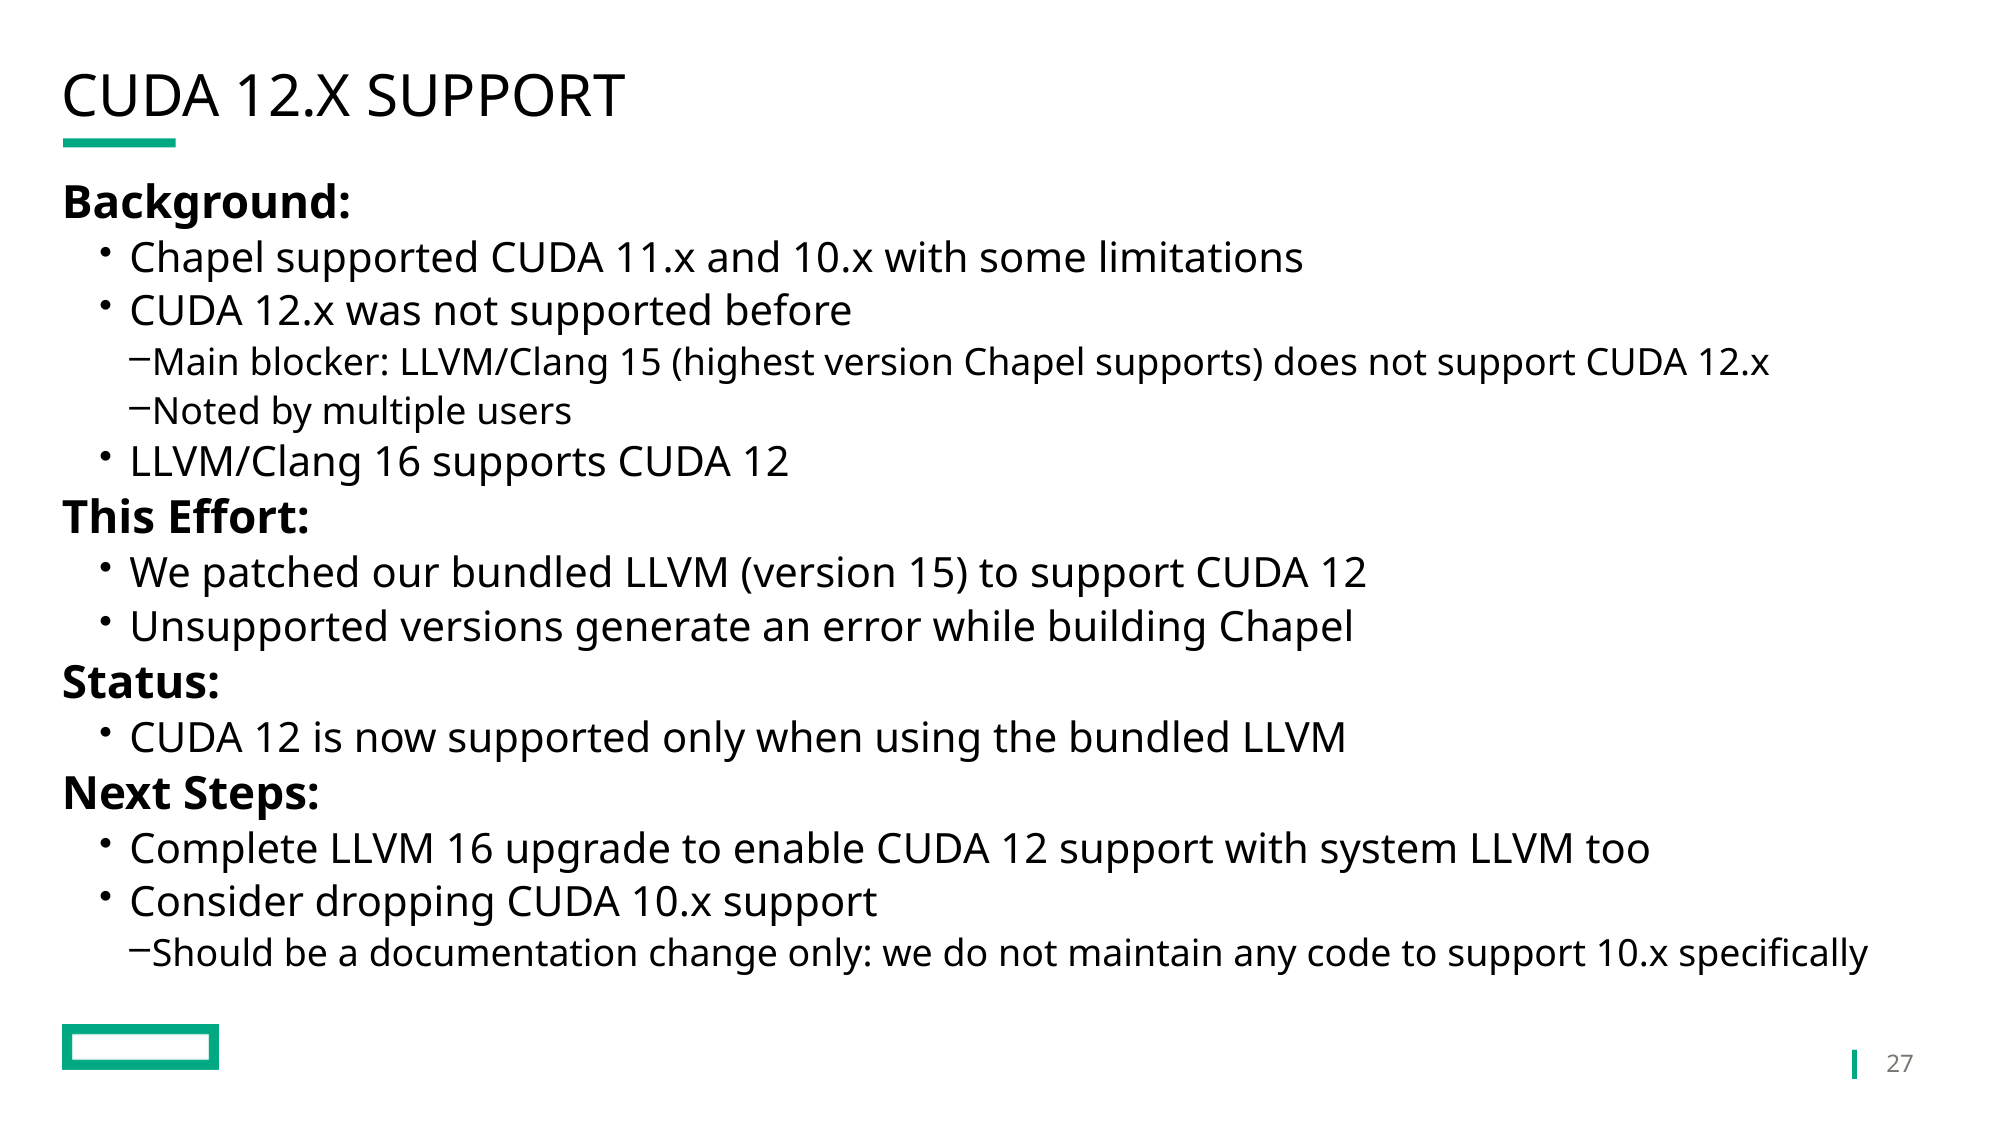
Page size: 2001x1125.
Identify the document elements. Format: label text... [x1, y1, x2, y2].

title CUDA 12.x Support [42, 60, 1927, 135]
slide_number 27 [1837, 1033, 1950, 1094]
picture [62, 1024, 219, 1070]
picture [1852, 1043, 1857, 1079]
list Background: Chapel supported CUDA 11.x and 10.x with some limitations CUDA 12.x was not supported before Main blocker: LLVM/Clang 15 (highest version Chapel supports) does not support CUDA 12.x Noted by multiple users LLVM/Clang 16 supports CUDA 12 This Effort: We patched our bundled LLVM (version 15) to support CUDA 12 Unsupported versions generate an error while building Chapel Status: CUDA 12 is now supported only when using the bundled LLVM Next Steps: Complete LLVM 16 upgrade to enable CUDA 12 support with system LLVM too Consider dropping CUDA 10.x support Should be a documentation change only: we do not maintain any code to support 10.x specifically [42, 159, 1942, 1005]
